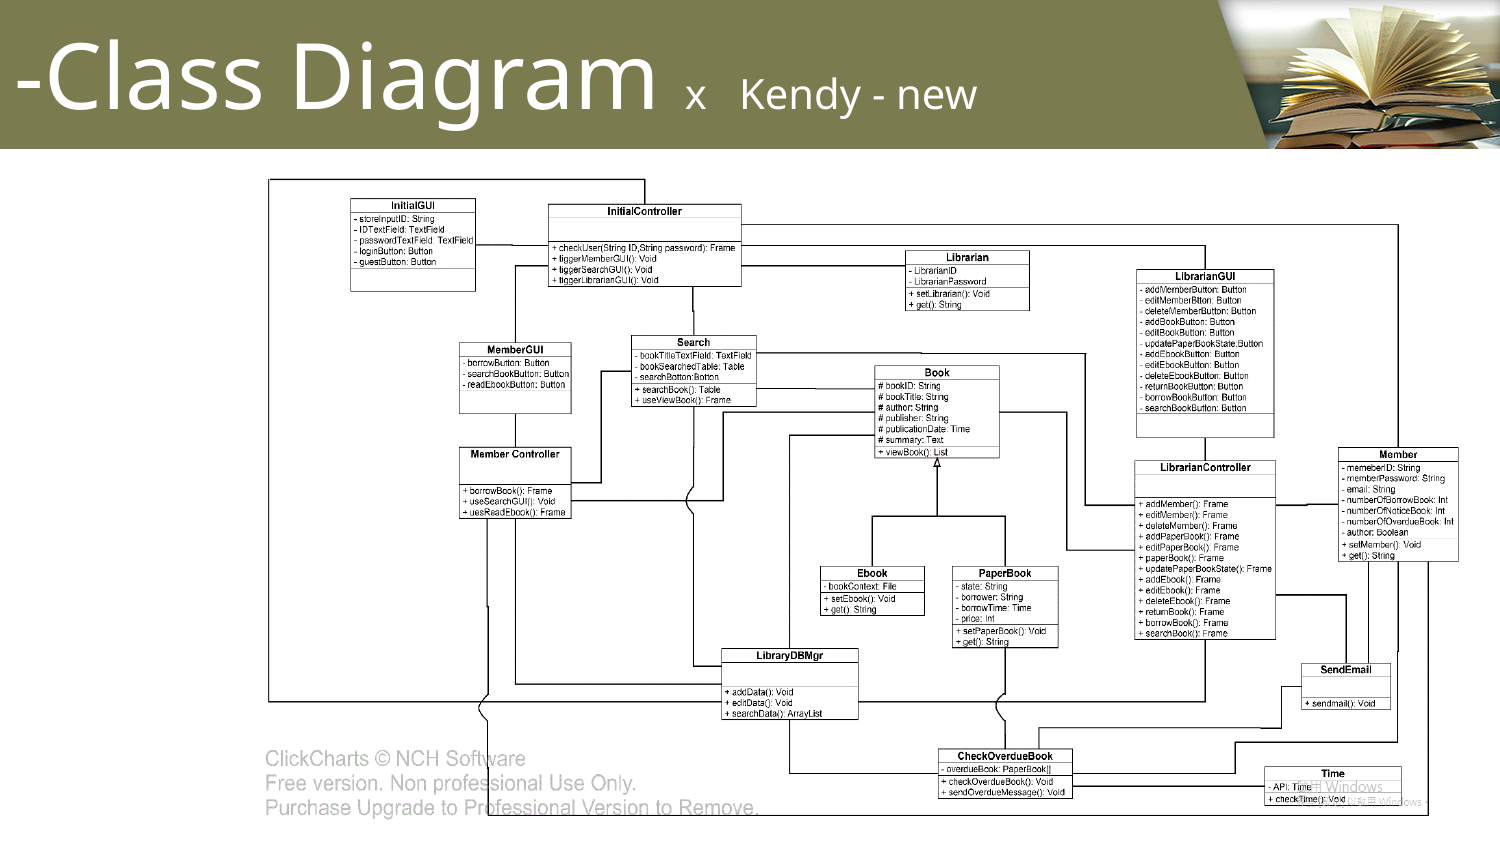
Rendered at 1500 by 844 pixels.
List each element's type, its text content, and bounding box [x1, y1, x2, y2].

picture [0, 146, 1500, 844]
title -Class Diagram x Kendy - new [0, 0, 1500, 146]
